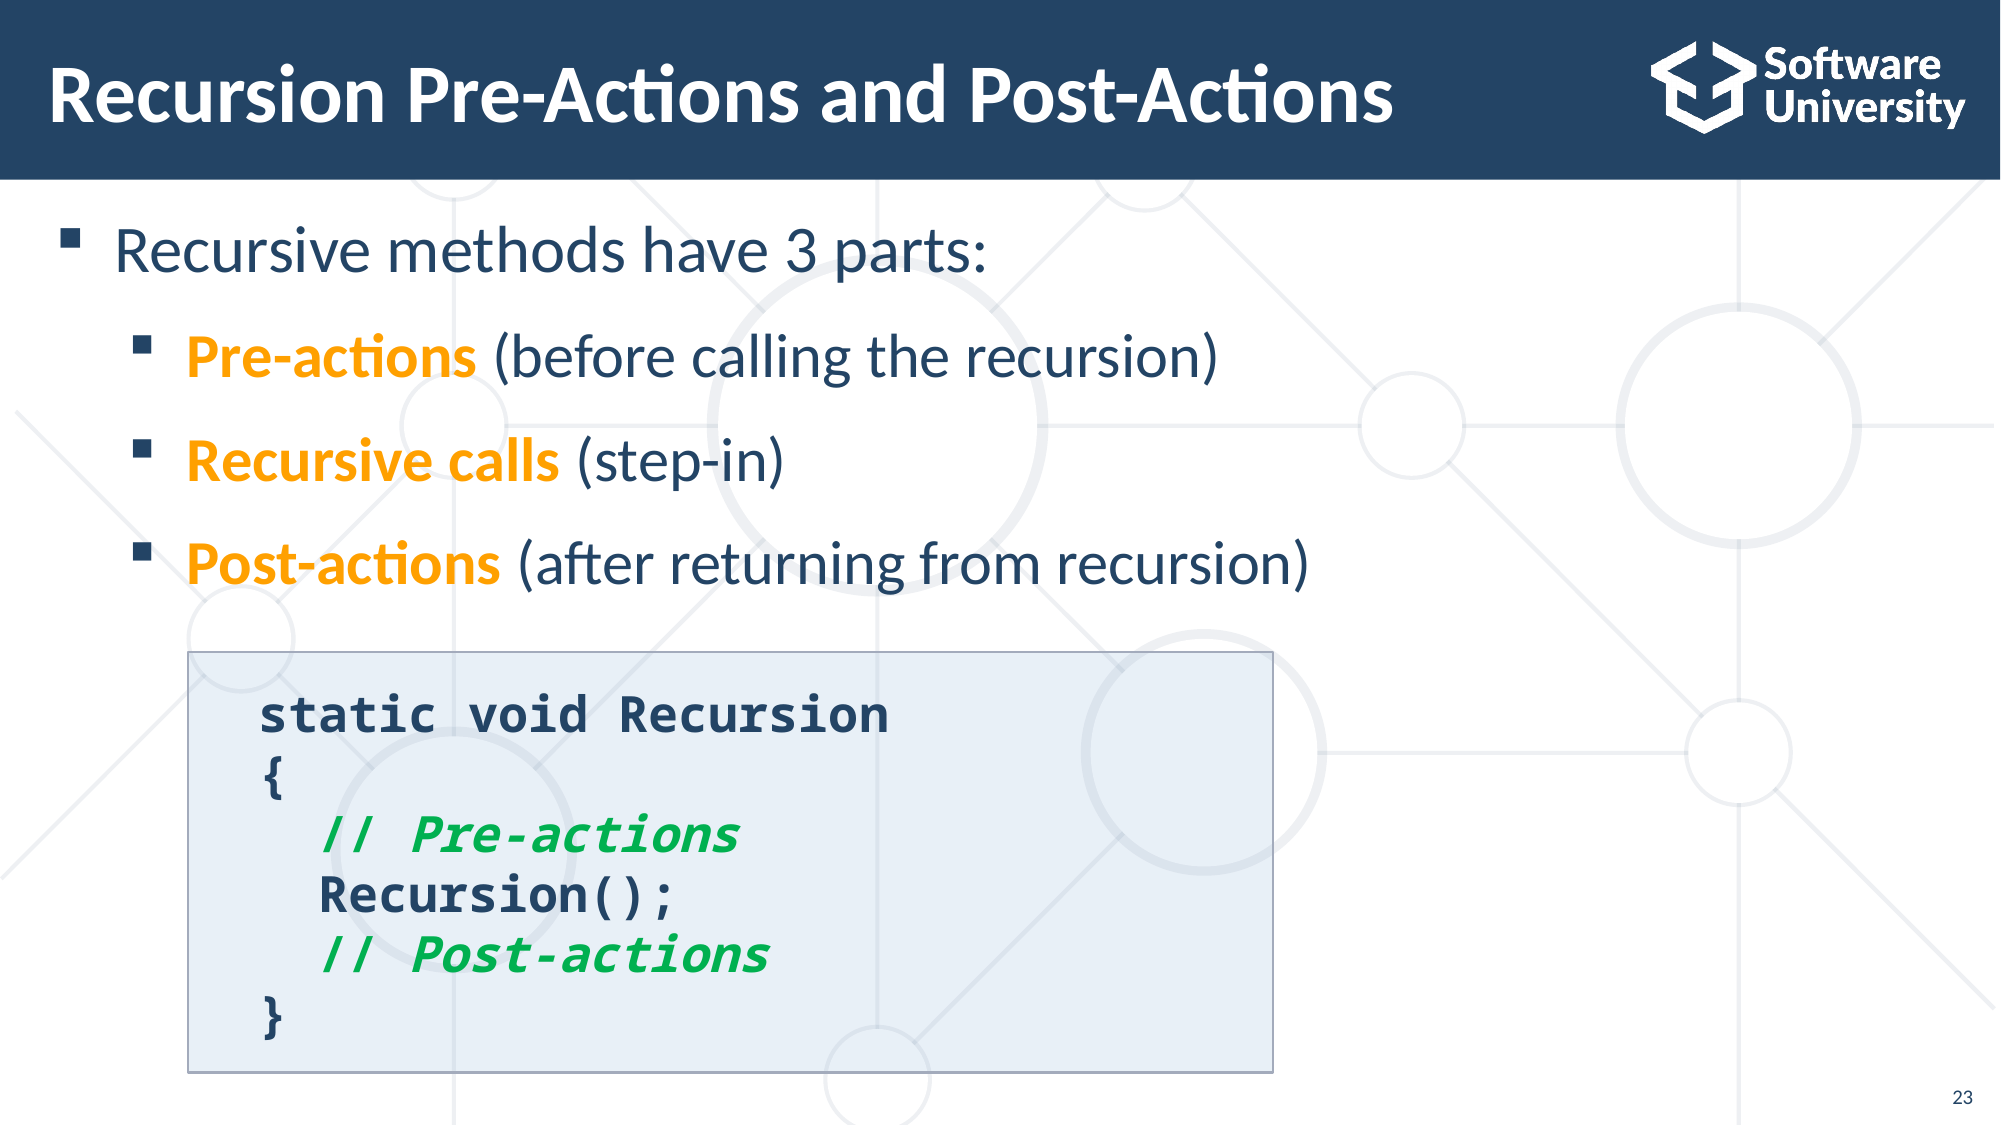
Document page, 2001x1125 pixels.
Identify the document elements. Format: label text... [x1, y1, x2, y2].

picture [1651, 41, 1966, 134]
slide_number 23 [1927, 1067, 1989, 1117]
list Recursive methods have 3 parts: Pre-actions (before calling the recursion) Recursive calls (step-in) Post-actions (after returning from recursion) [37, 196, 1500, 650]
title Recursion Pre-Actions and Post-Actions [31, 16, 1625, 162]
text_box static void Recursion { // Pre-actions Recursion(); // Post-actions } [187, 652, 1274, 1073]
